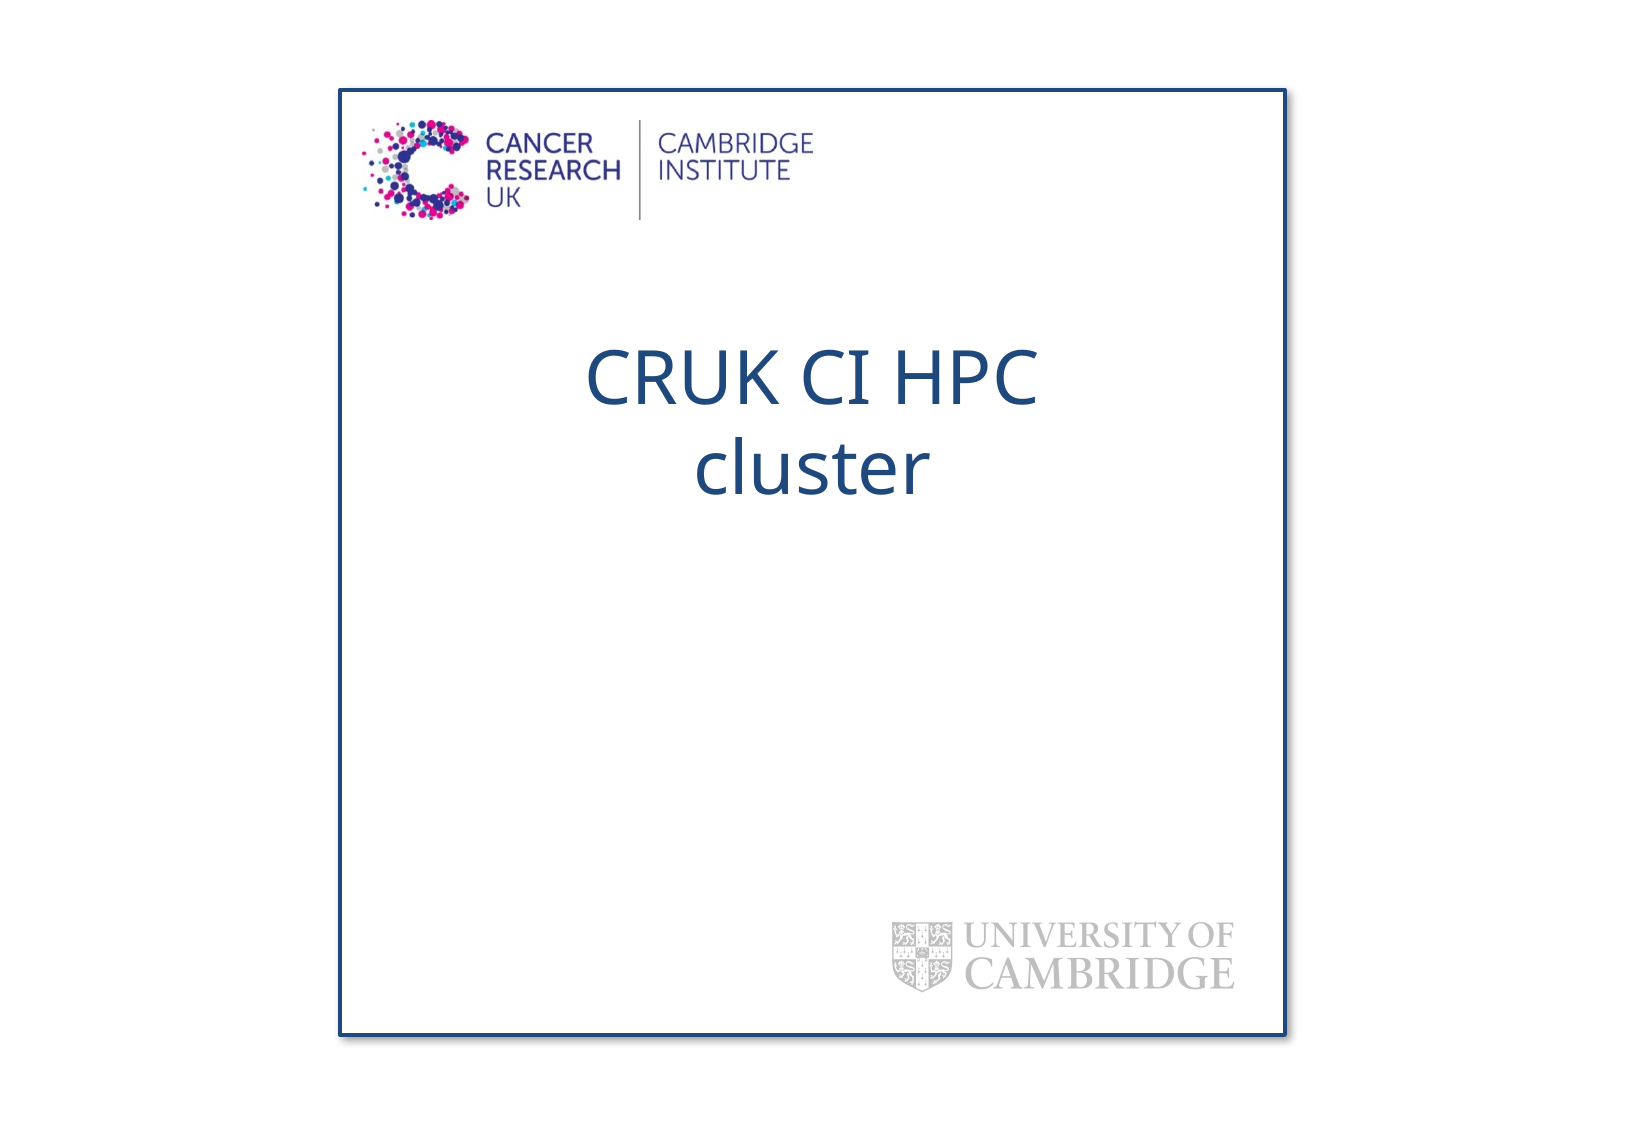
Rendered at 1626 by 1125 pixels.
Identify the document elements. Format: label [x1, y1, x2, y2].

text_box [339, 89, 1286, 1036]
